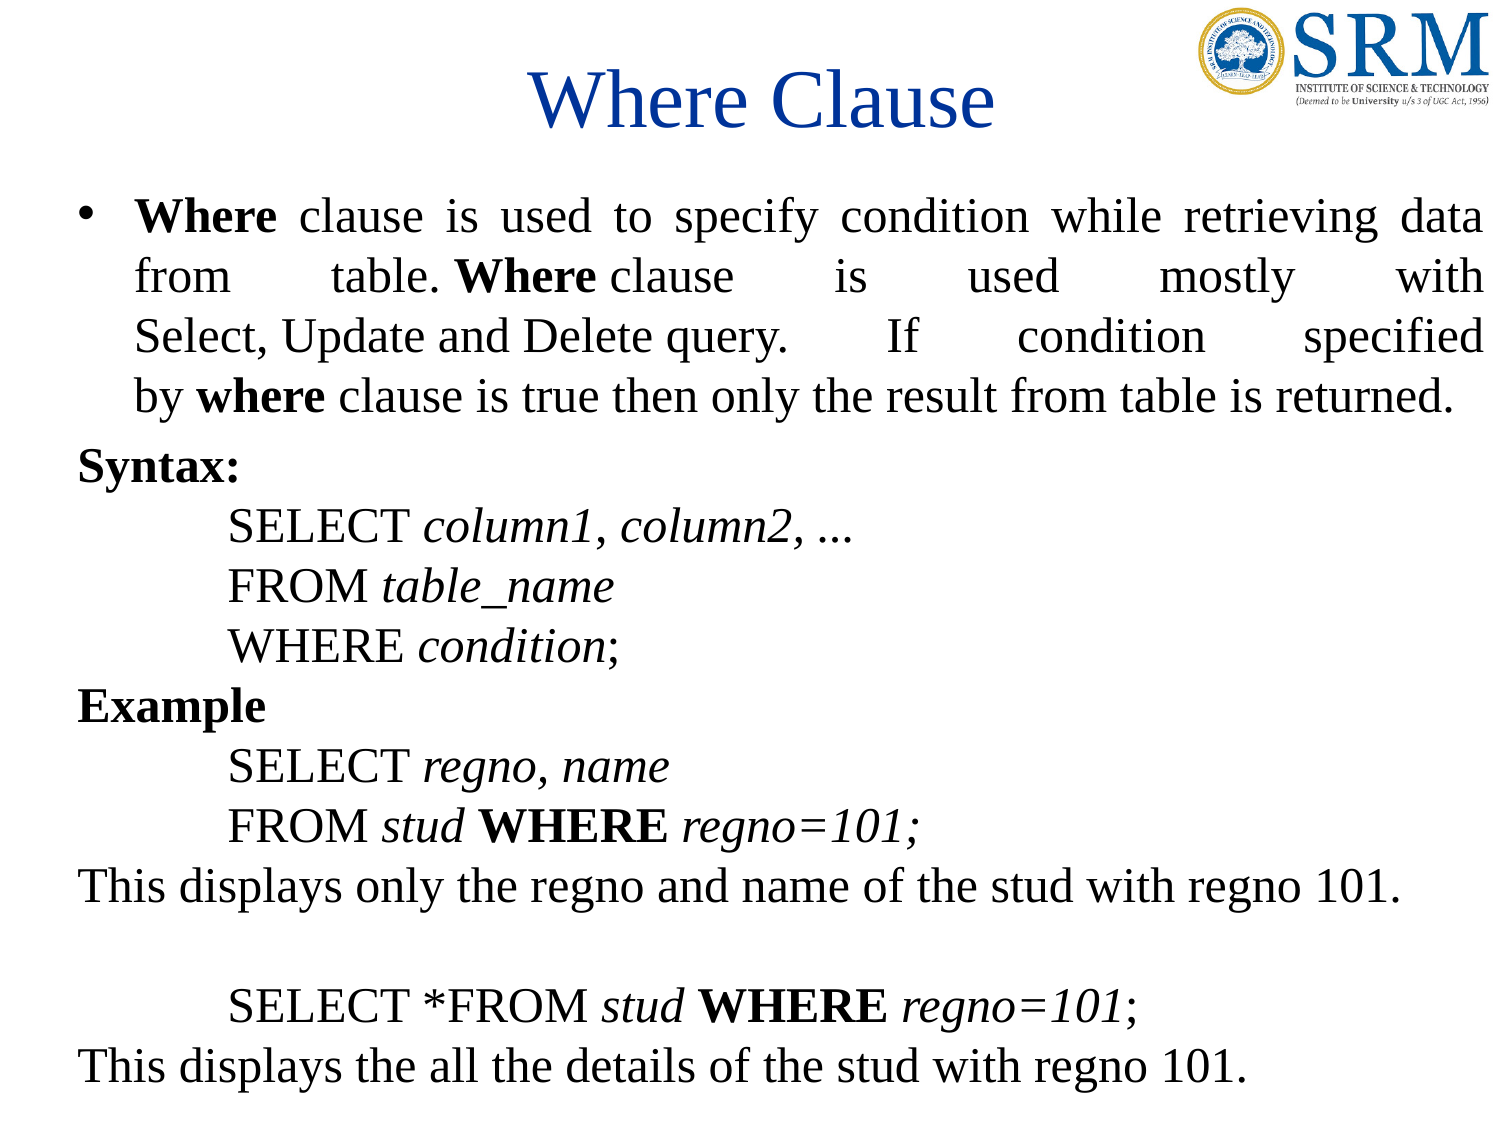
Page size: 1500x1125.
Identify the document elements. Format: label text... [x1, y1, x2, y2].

picture [1438, 6, 1495, 112]
list Where clause is used to specify condition while retrieving data from table. Where clause is used mostly with Select, Update and Delete query. If condition specified by where clause is true then only the result from table is returned. Syntax: SELECT column1, column2, ... FROM table_name WHERE condition; Example SELECT regno, name FROM stud WHERE regno=101; This displays only the regno and name of the stud with regno 101. SELECT *FROM stud WHERE regno=101; This displays the all the details of the stud with regno 101. [62, 174, 1500, 1125]
title Where Clause [87, 0, 1438, 174]
